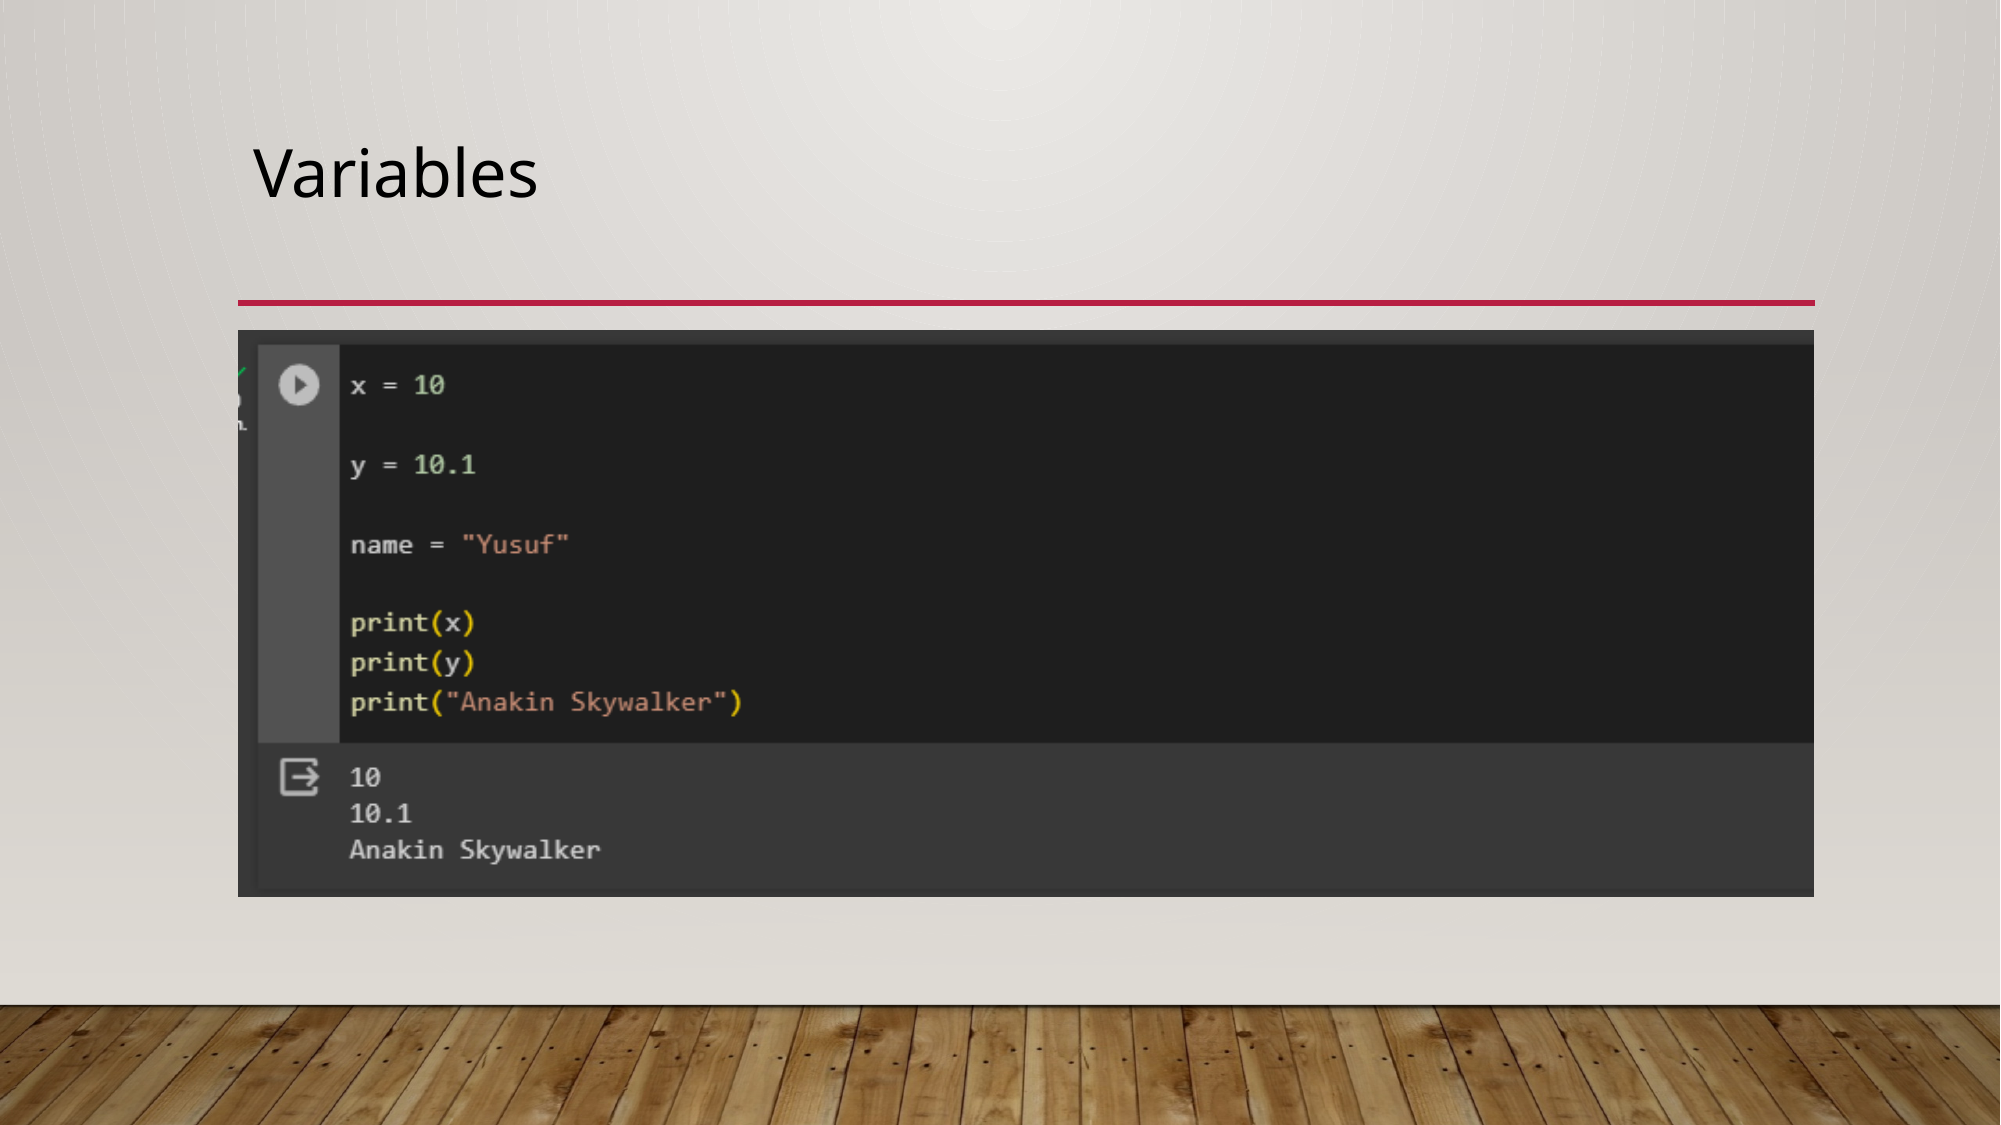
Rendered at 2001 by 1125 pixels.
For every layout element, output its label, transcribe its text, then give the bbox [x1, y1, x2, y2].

picture [0, 1005, 2000, 1125]
picture [237, 330, 1814, 897]
title Variables [238, 131, 1814, 305]
